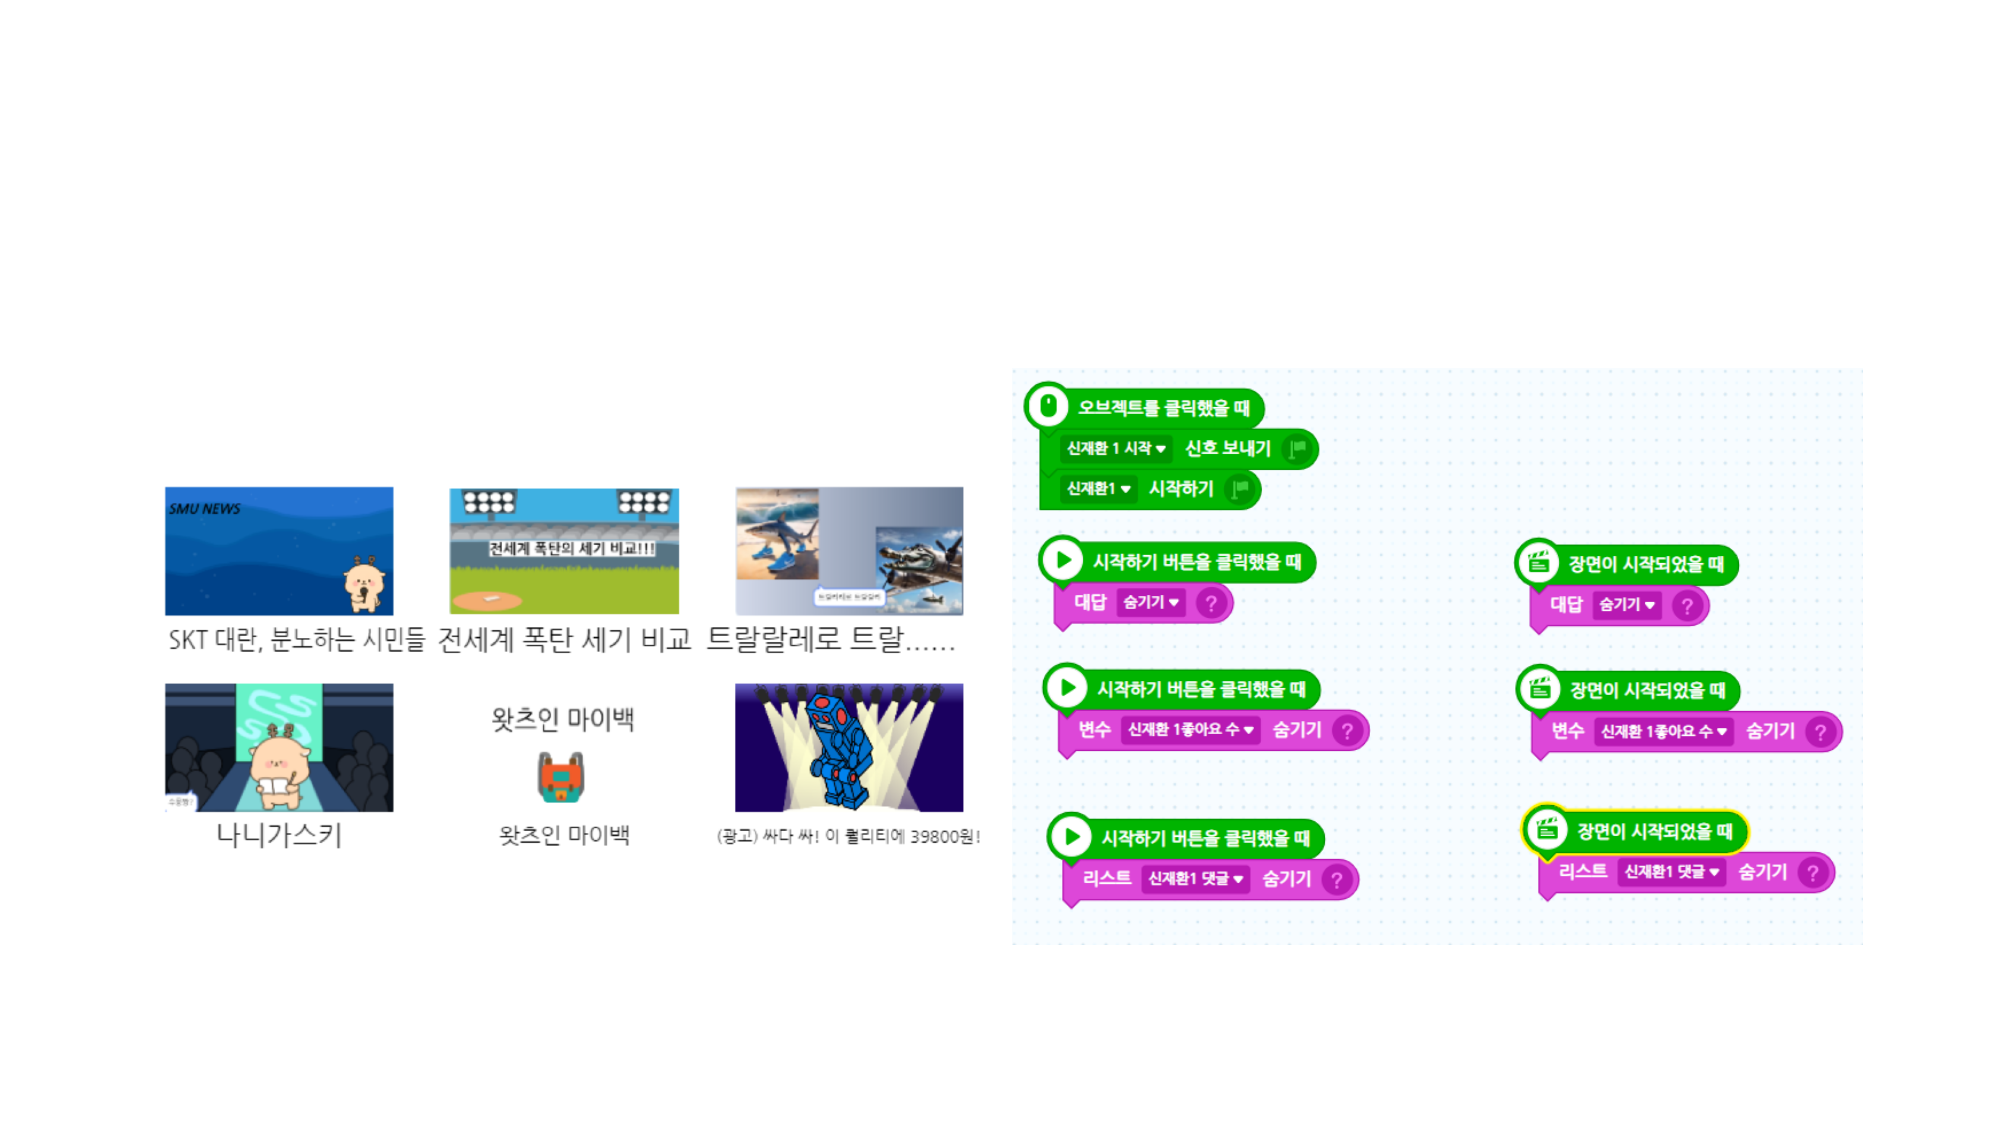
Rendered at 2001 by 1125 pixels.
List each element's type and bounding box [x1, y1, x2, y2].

list [136, 417, 988, 895]
list [1011, 367, 1863, 945]
